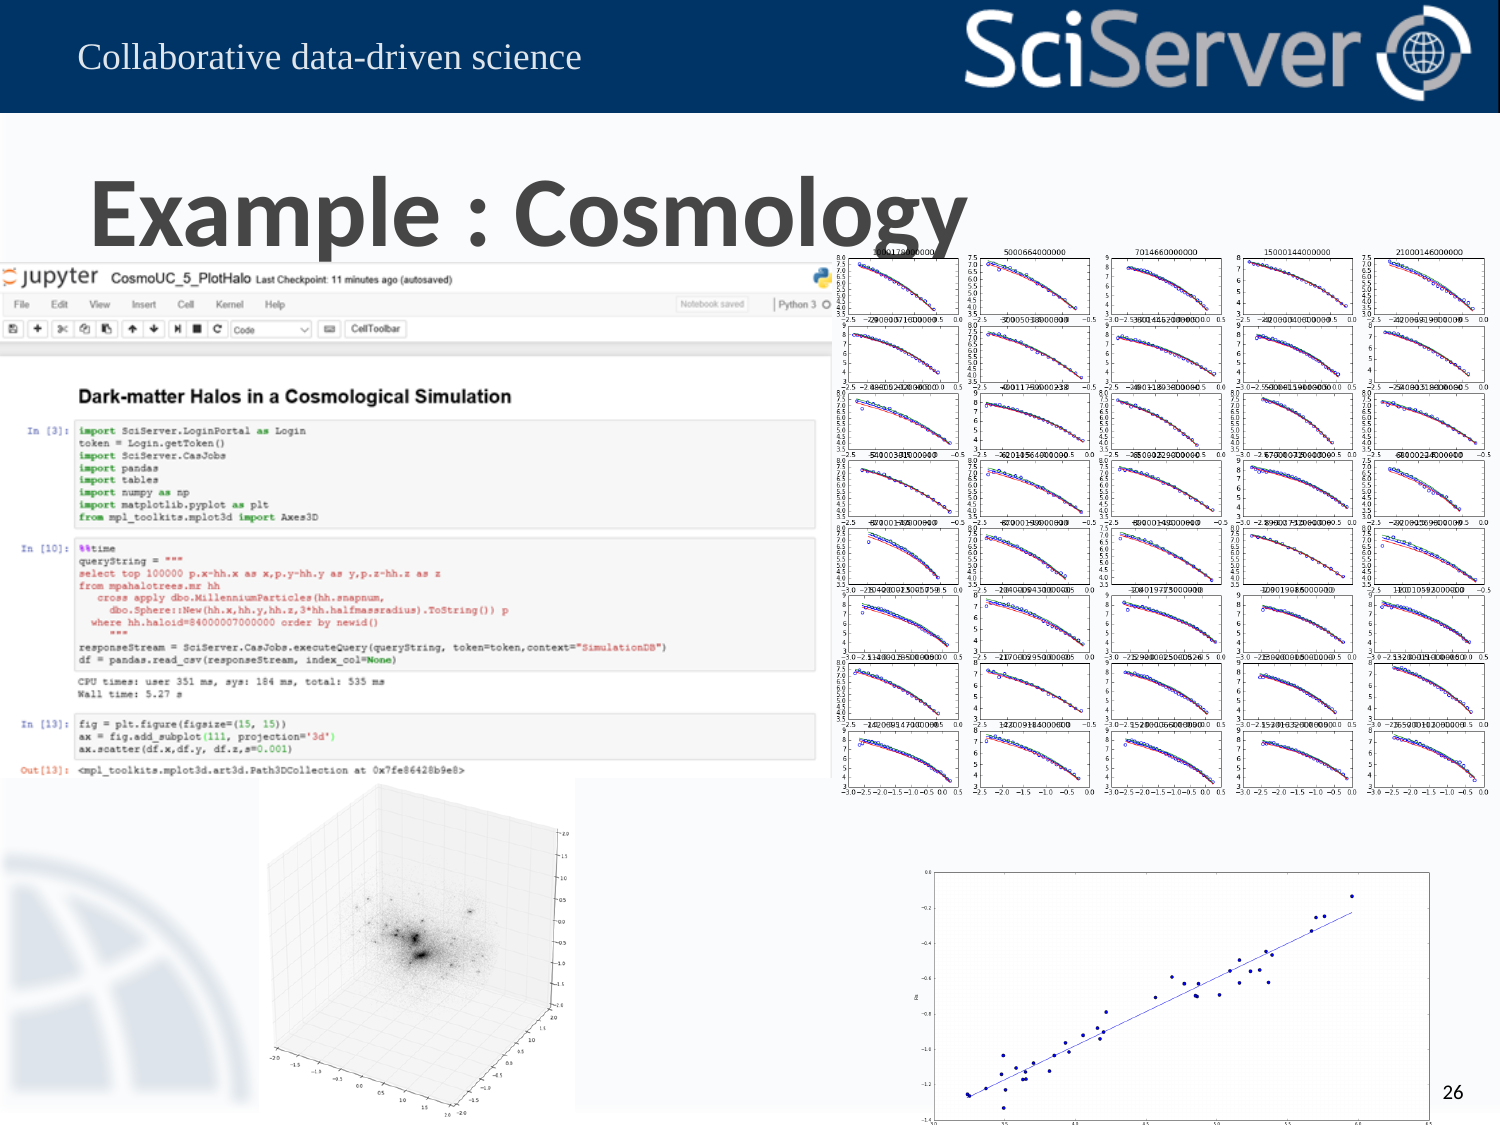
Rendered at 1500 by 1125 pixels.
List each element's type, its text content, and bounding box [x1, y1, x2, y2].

slide_number 26 [1441, 1051, 1479, 1112]
title Example : Cosmology [75, 112, 1425, 262]
picture [0, 0, 1500, 113]
picture [0, 244, 1495, 1122]
picture [911, 867, 1436, 1125]
